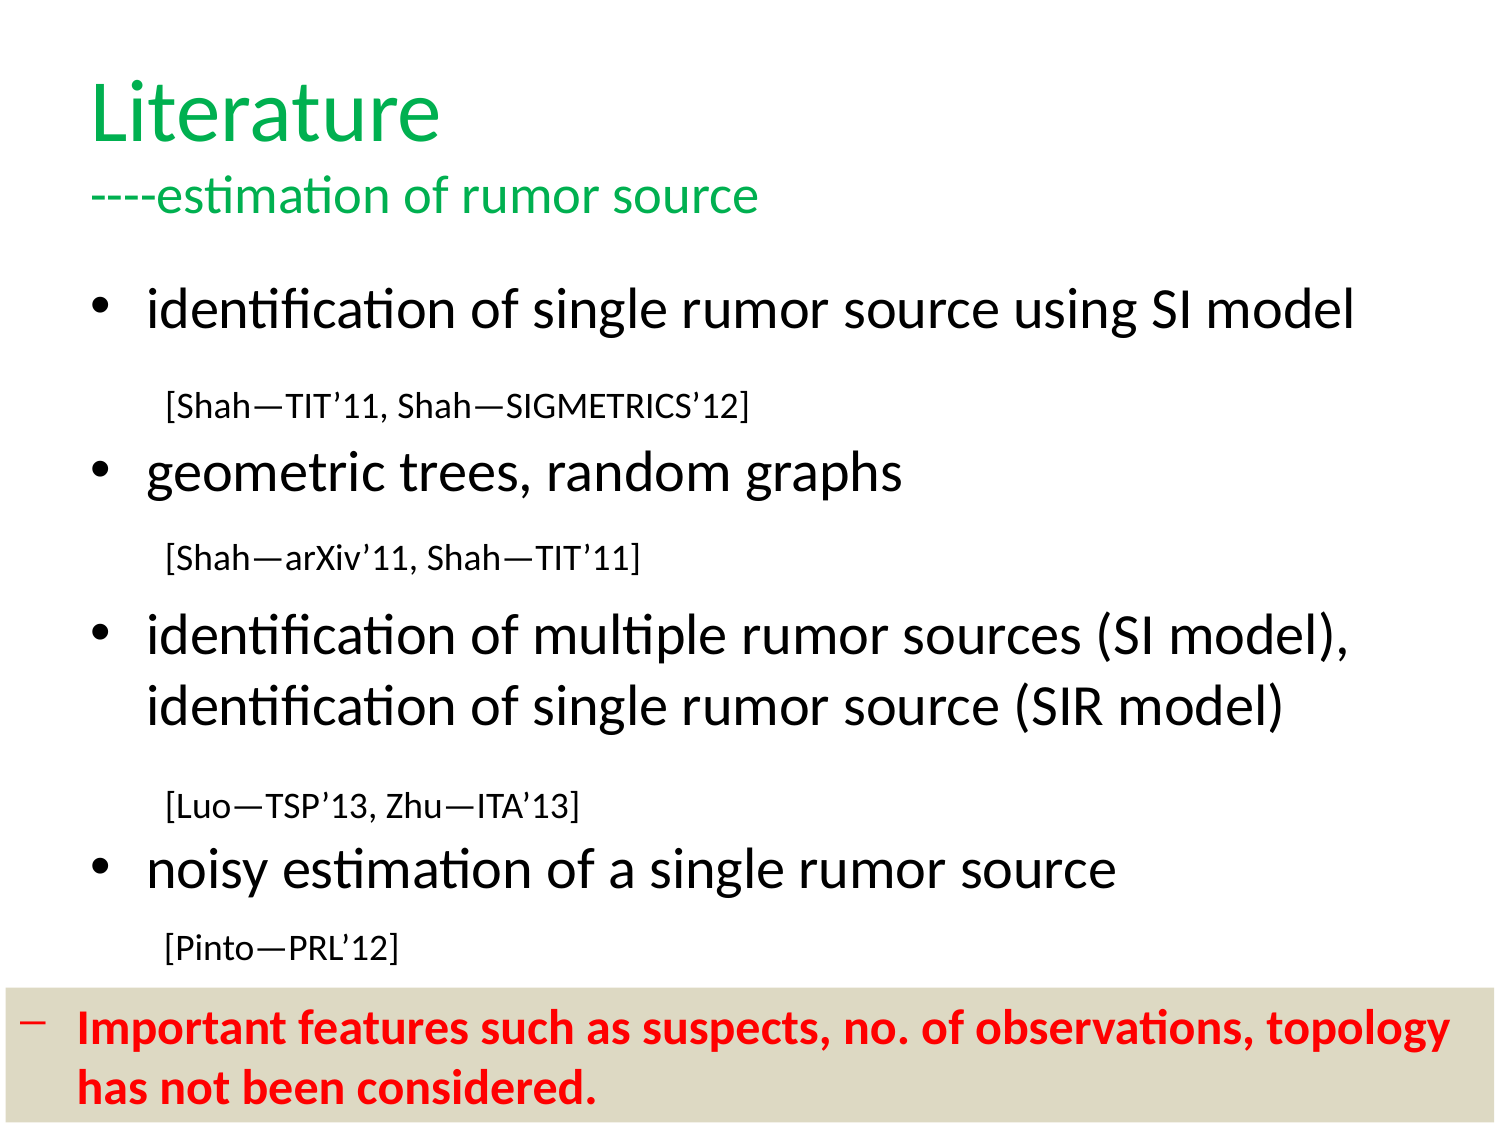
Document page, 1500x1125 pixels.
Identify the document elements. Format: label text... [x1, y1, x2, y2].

text_box [Shah—arXiv’11, Shah—TIT’11] [150, 525, 657, 586]
text_box [Luo—TSP’13, Zhu—ITA’13] [149, 773, 596, 834]
text_box Important features such as suspects, no. of observations, topology has not been considered. [5, 987, 1495, 1123]
title Literature ----estimation of rumor source [74, 44, 1426, 233]
text_box [Shah—TIT’11, Shah—SIGMETRICS’12] [150, 373, 766, 434]
list identification of single rumor source using SI model geometric trees, random graphs identification of multiple rumor sources (SI model), identification of single rumor source (SIR model) noisy estimation of a single rumor source [74, 262, 1426, 987]
text_box [Pinto—PRL’12] [149, 915, 415, 976]
